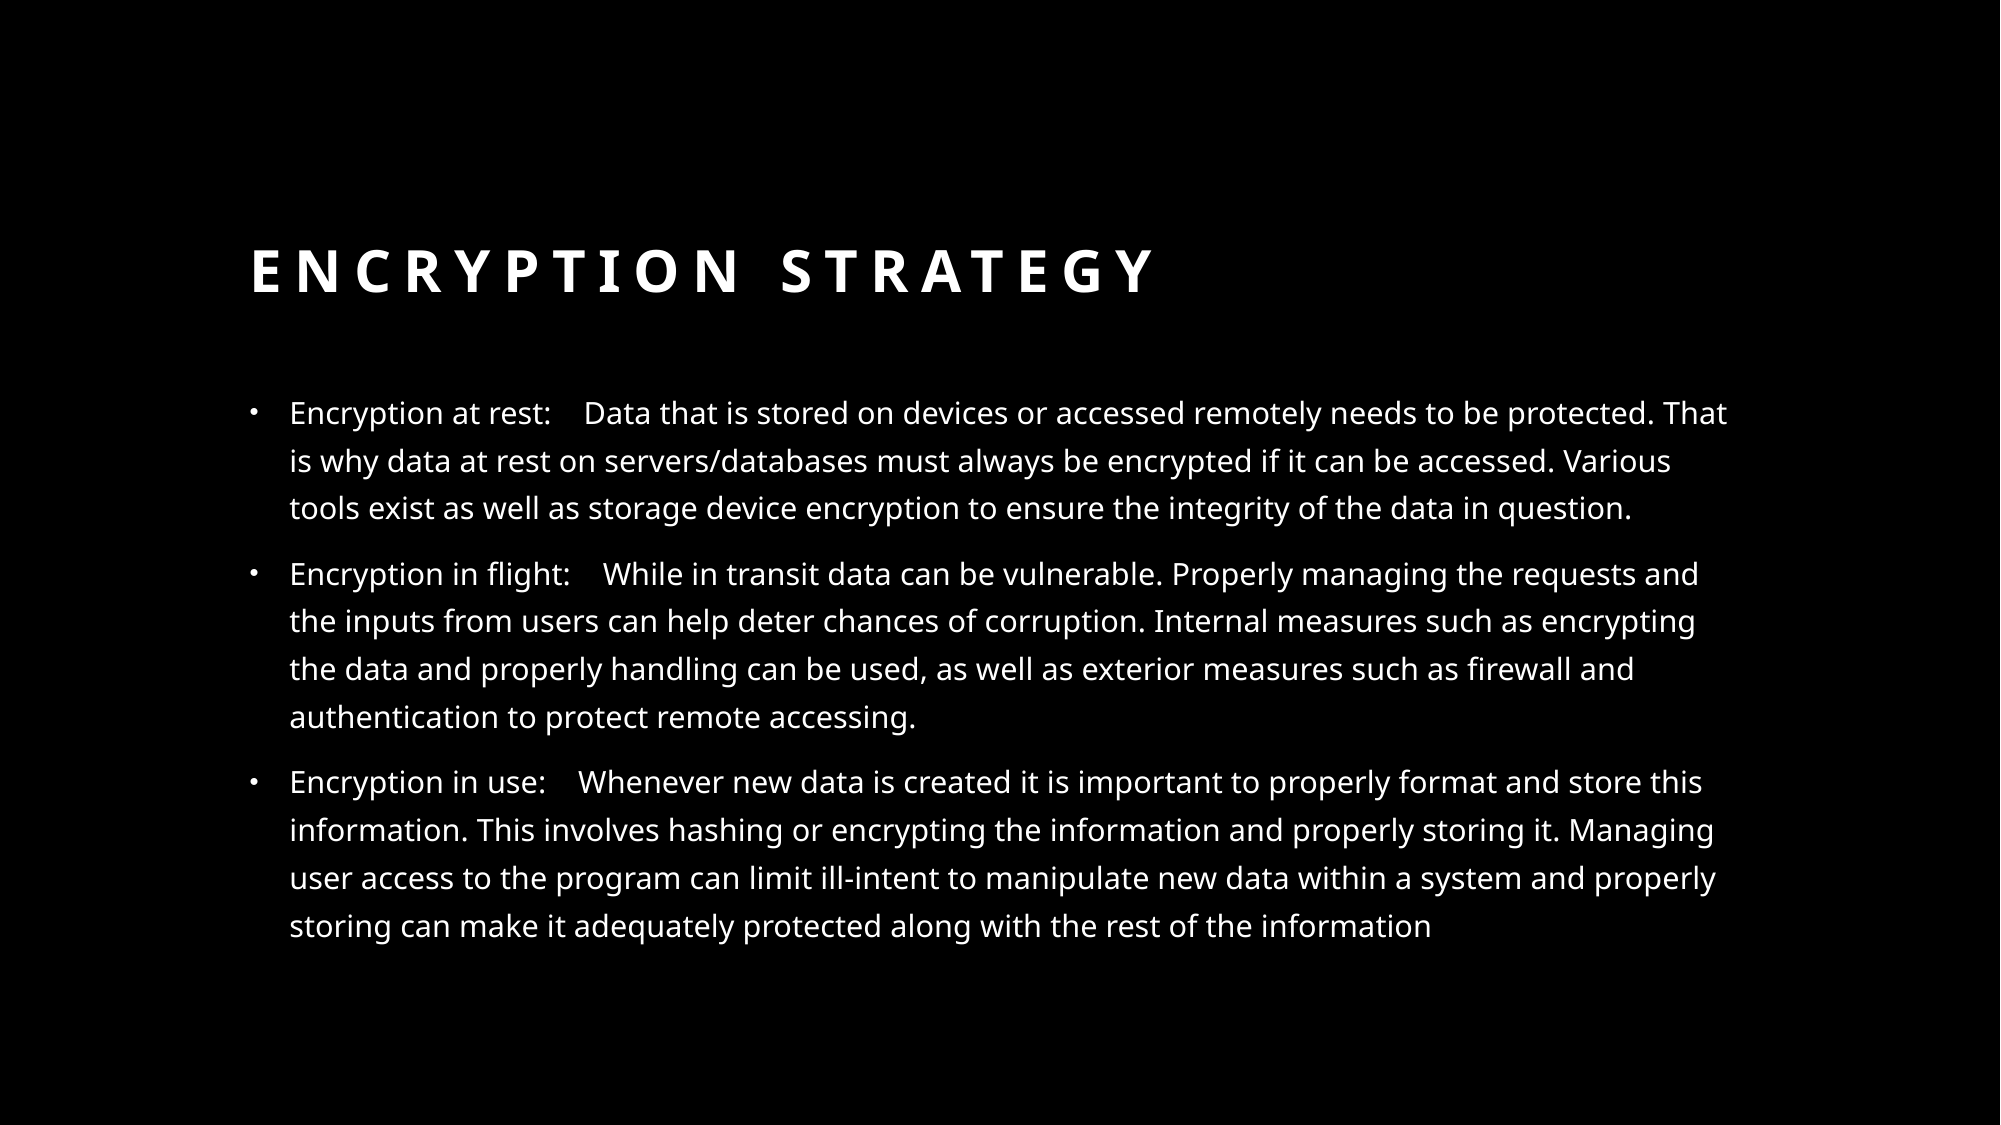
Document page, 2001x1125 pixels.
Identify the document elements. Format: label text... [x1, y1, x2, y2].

title Encryption strategy [234, 171, 1750, 313]
list Encryption at rest: Data that is stored on devices or accessed remotely needs to be protected. That is why data at rest on servers/databases must always be encrypted if it can be accessed. Various tools exist as well as storage device encryption to ensure the integrity of the data in question. Encryption in flight: While in transit data can be vulnerable. Properly managing the requests and the inputs from users can help deter chances of corruption. Internal measures such as encrypting the data and properly handling can be used, as well as exterior measures such as firewall and authentication to protect remote accessing. Encryption in use: Whenever new data is created it is important to properly format and store this information. This involves hashing or encrypting the information and properly storing it. Managing user access to the program can limit ill-intent to manipulate new data within a system and properly storing can make it adequately protected along with the rest of the information [234, 375, 1750, 1000]
